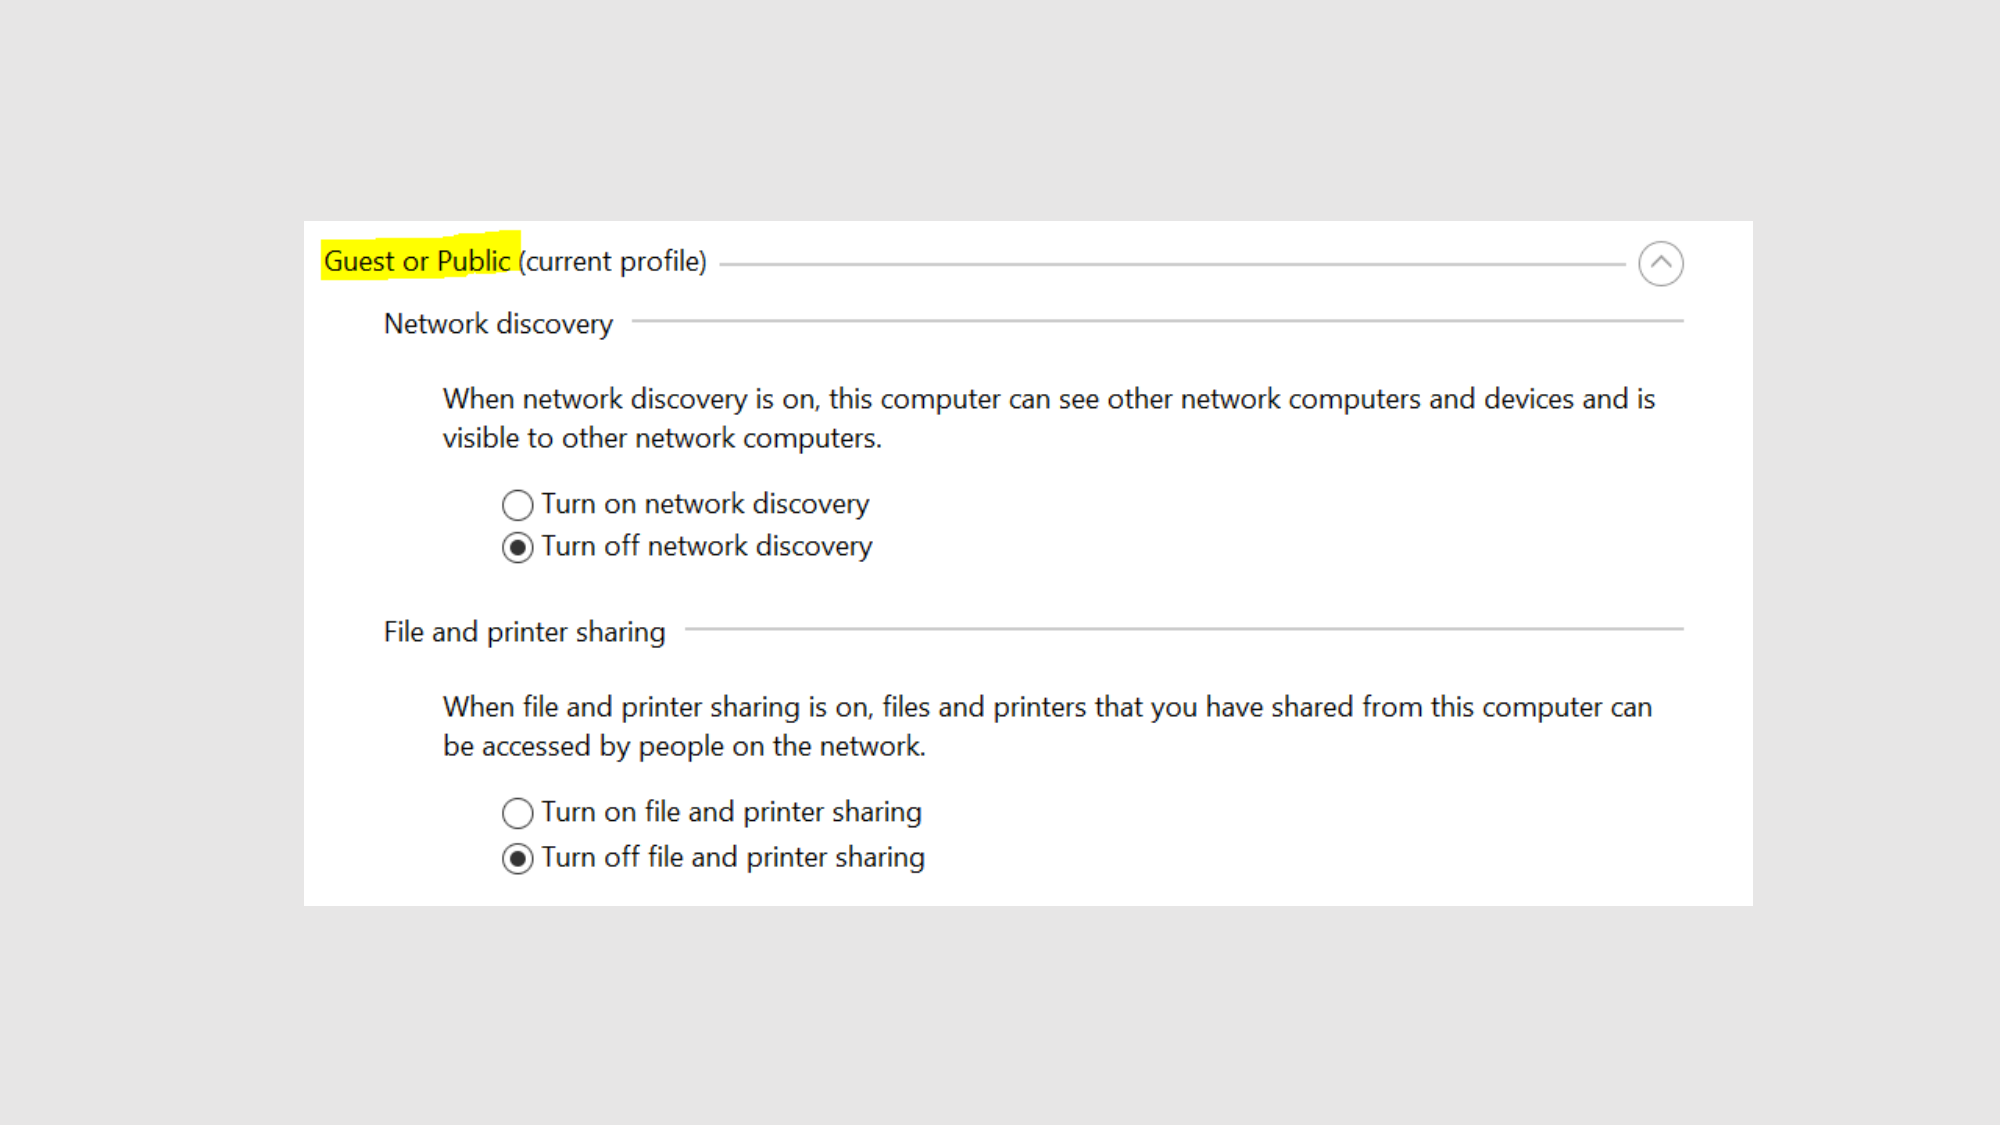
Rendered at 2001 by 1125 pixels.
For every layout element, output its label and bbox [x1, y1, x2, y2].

picture [304, 221, 1753, 906]
